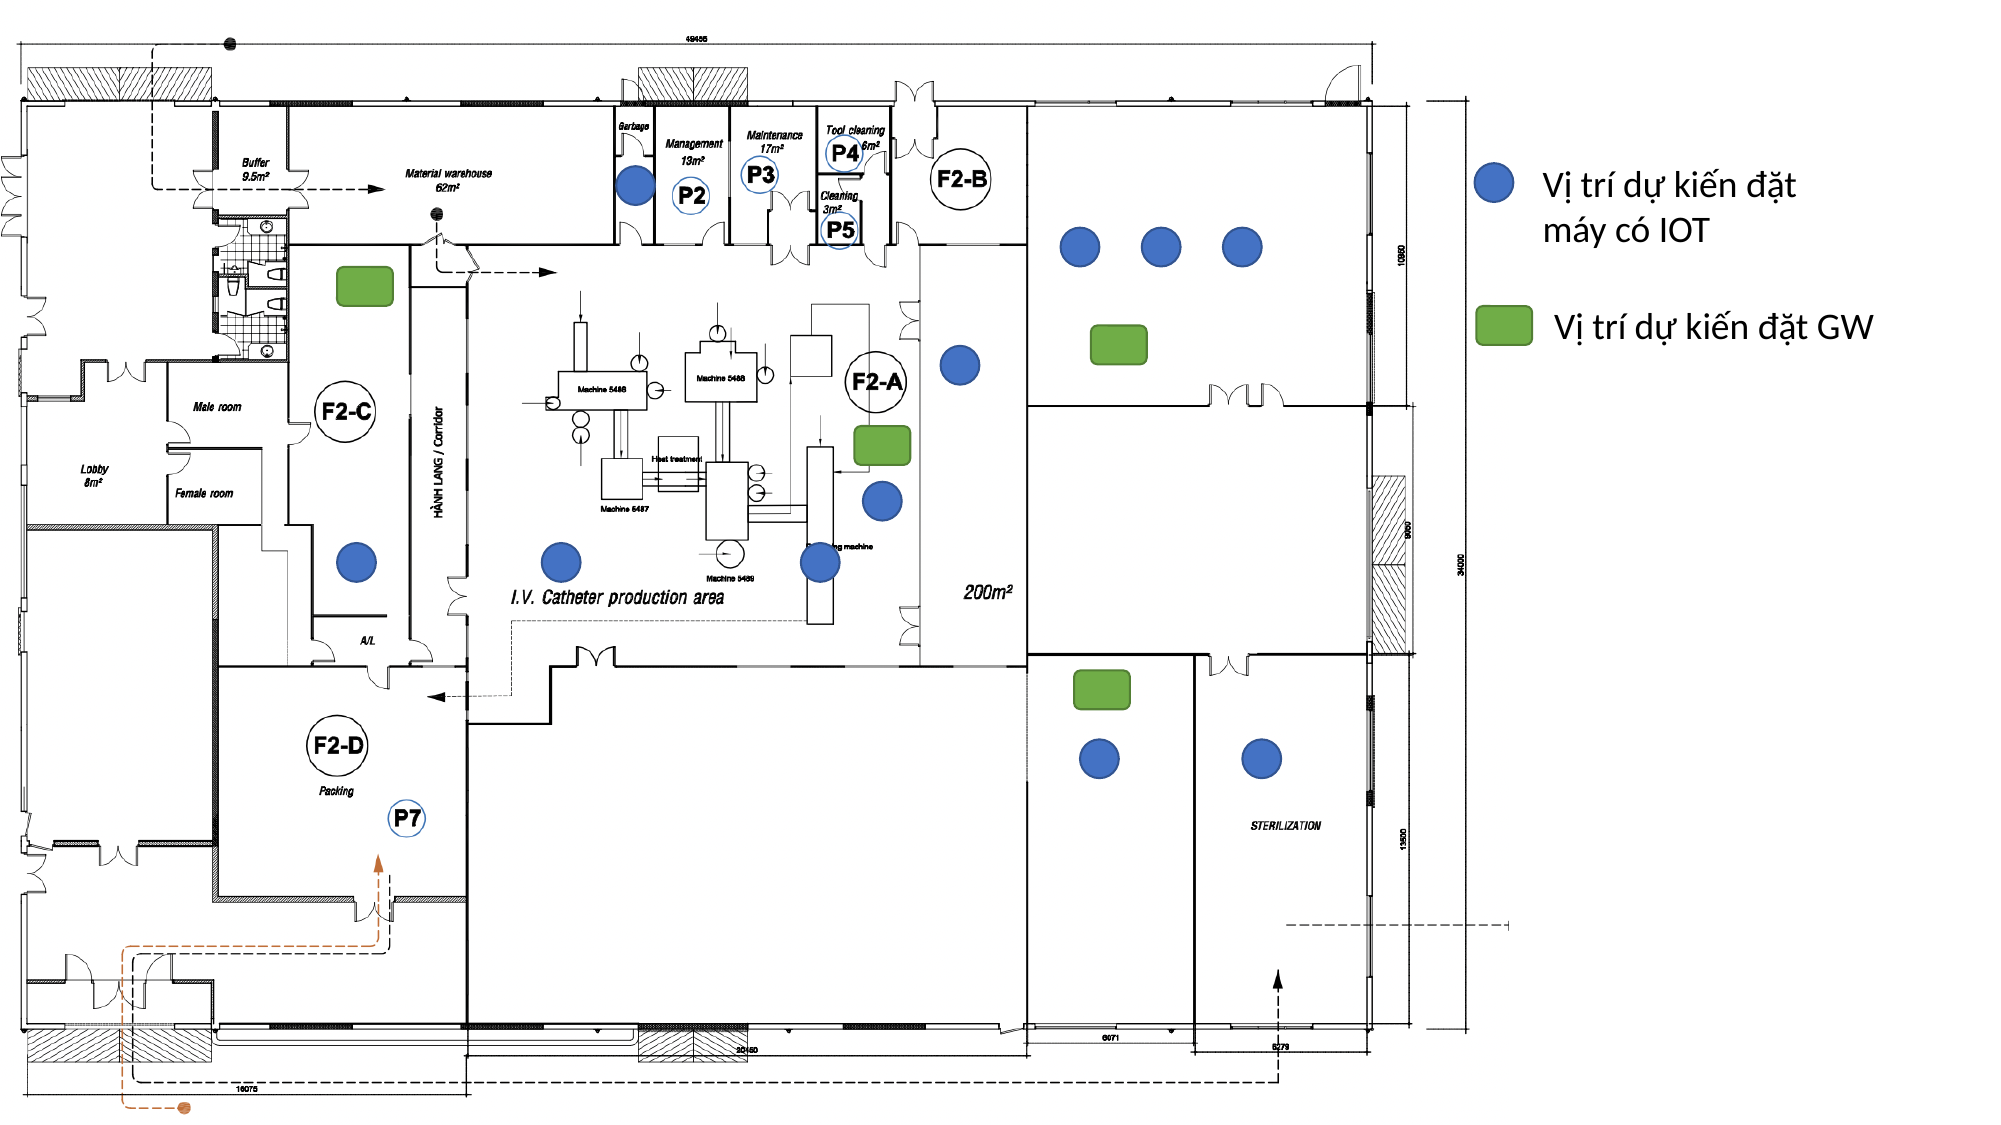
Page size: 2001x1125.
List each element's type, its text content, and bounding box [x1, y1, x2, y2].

text_box Vị trí dự kiến đặt máy có IOT [1527, 152, 1821, 257]
text_box [1509, 168, 1515, 197]
text_box [1509, 305, 1534, 346]
text_box Vị trí dự kiến đặt GW [1539, 295, 1890, 355]
picture [0, 0, 1509, 1125]
